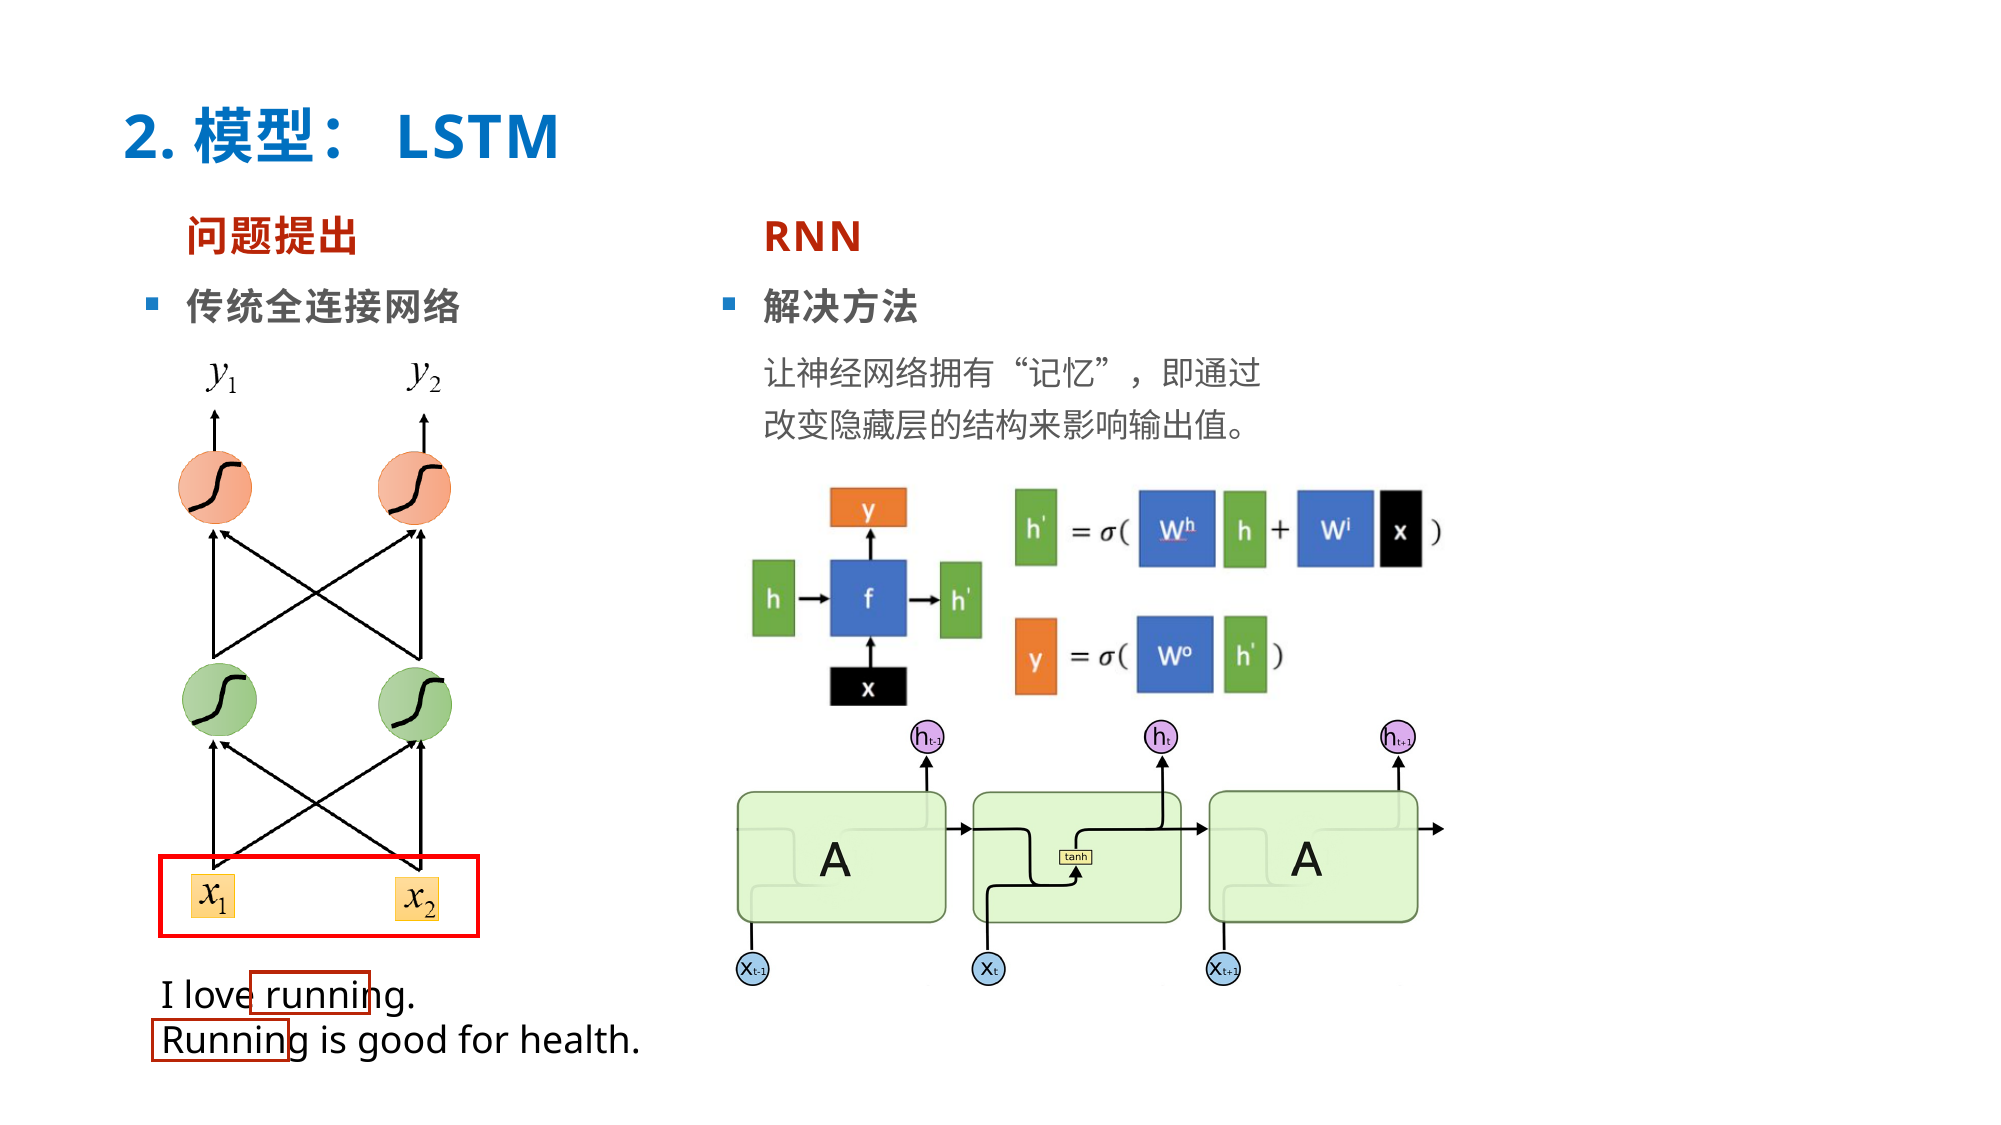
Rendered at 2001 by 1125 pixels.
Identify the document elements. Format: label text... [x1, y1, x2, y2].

text_box 让神经网络拥有“记忆”，即通过改变隐藏层的结构来影响输出值。 [763, 340, 1282, 460]
title 2.模型：LSTM [108, 99, 1472, 169]
text_box 问题提出 [186, 215, 599, 269]
picture [734, 460, 1451, 986]
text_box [146, 287, 504, 341]
picture [158, 340, 480, 938]
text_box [722, 287, 1081, 341]
text_box [151, 1018, 290, 1061]
text_box [249, 971, 371, 1014]
text_box RNN [763, 215, 1176, 269]
text_box I love running. Running is good for health. [146, 963, 968, 1069]
